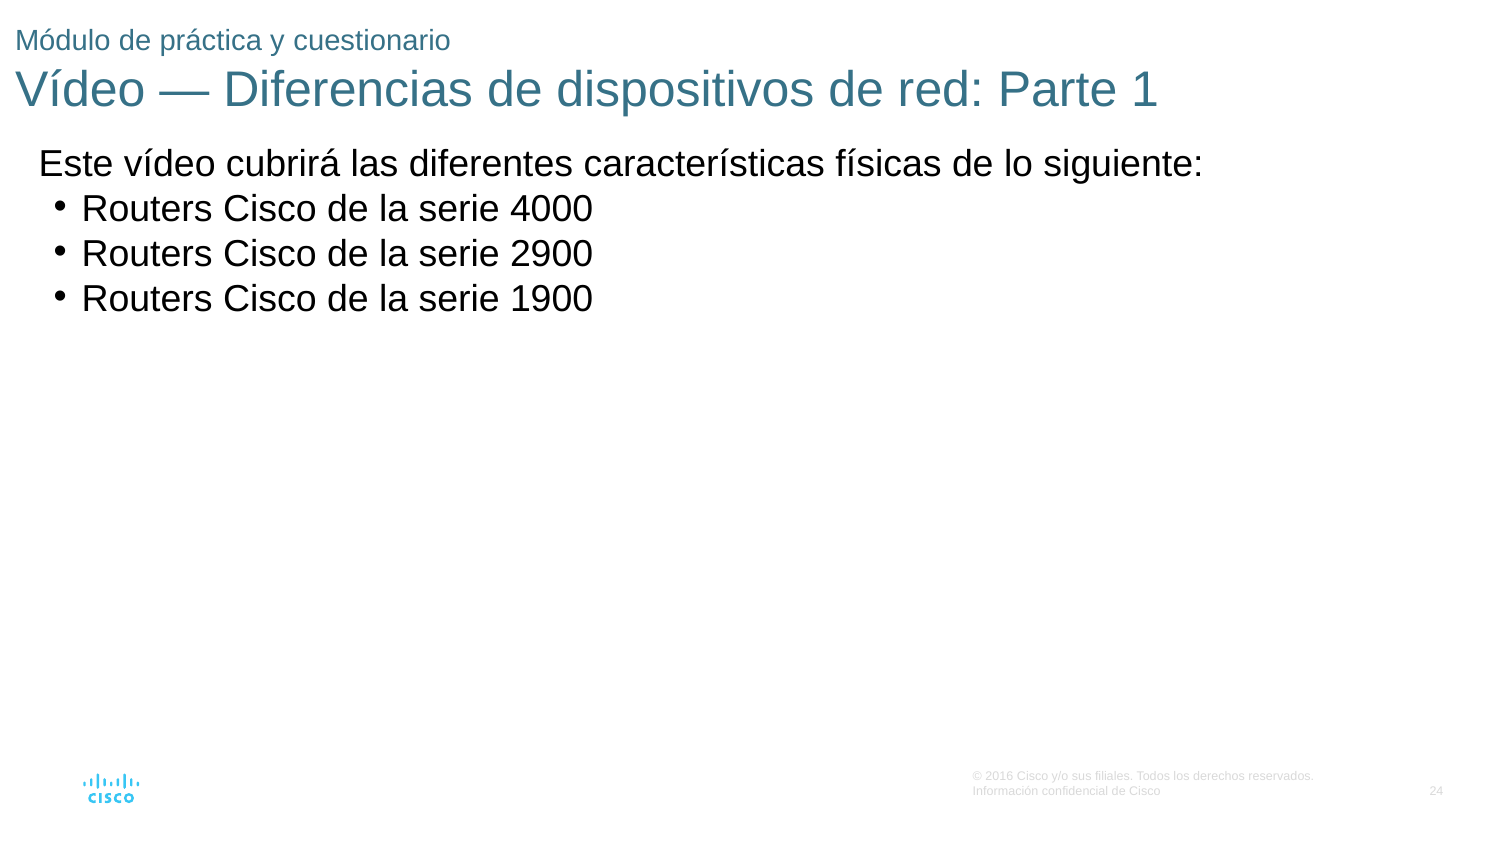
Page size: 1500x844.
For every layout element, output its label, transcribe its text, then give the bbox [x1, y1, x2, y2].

list Este vídeo cubrirá las diferentes características físicas de lo siguiente: Routers Cisco de la serie 4000 Routers Cisco de la serie 2900 Routers Cisco de la serie 1900 [23, 131, 1476, 813]
title Módulo de práctica y cuestionario Vídeo — Diferencias de dispositivos de red: Parte 1 [0, 6, 1500, 131]
